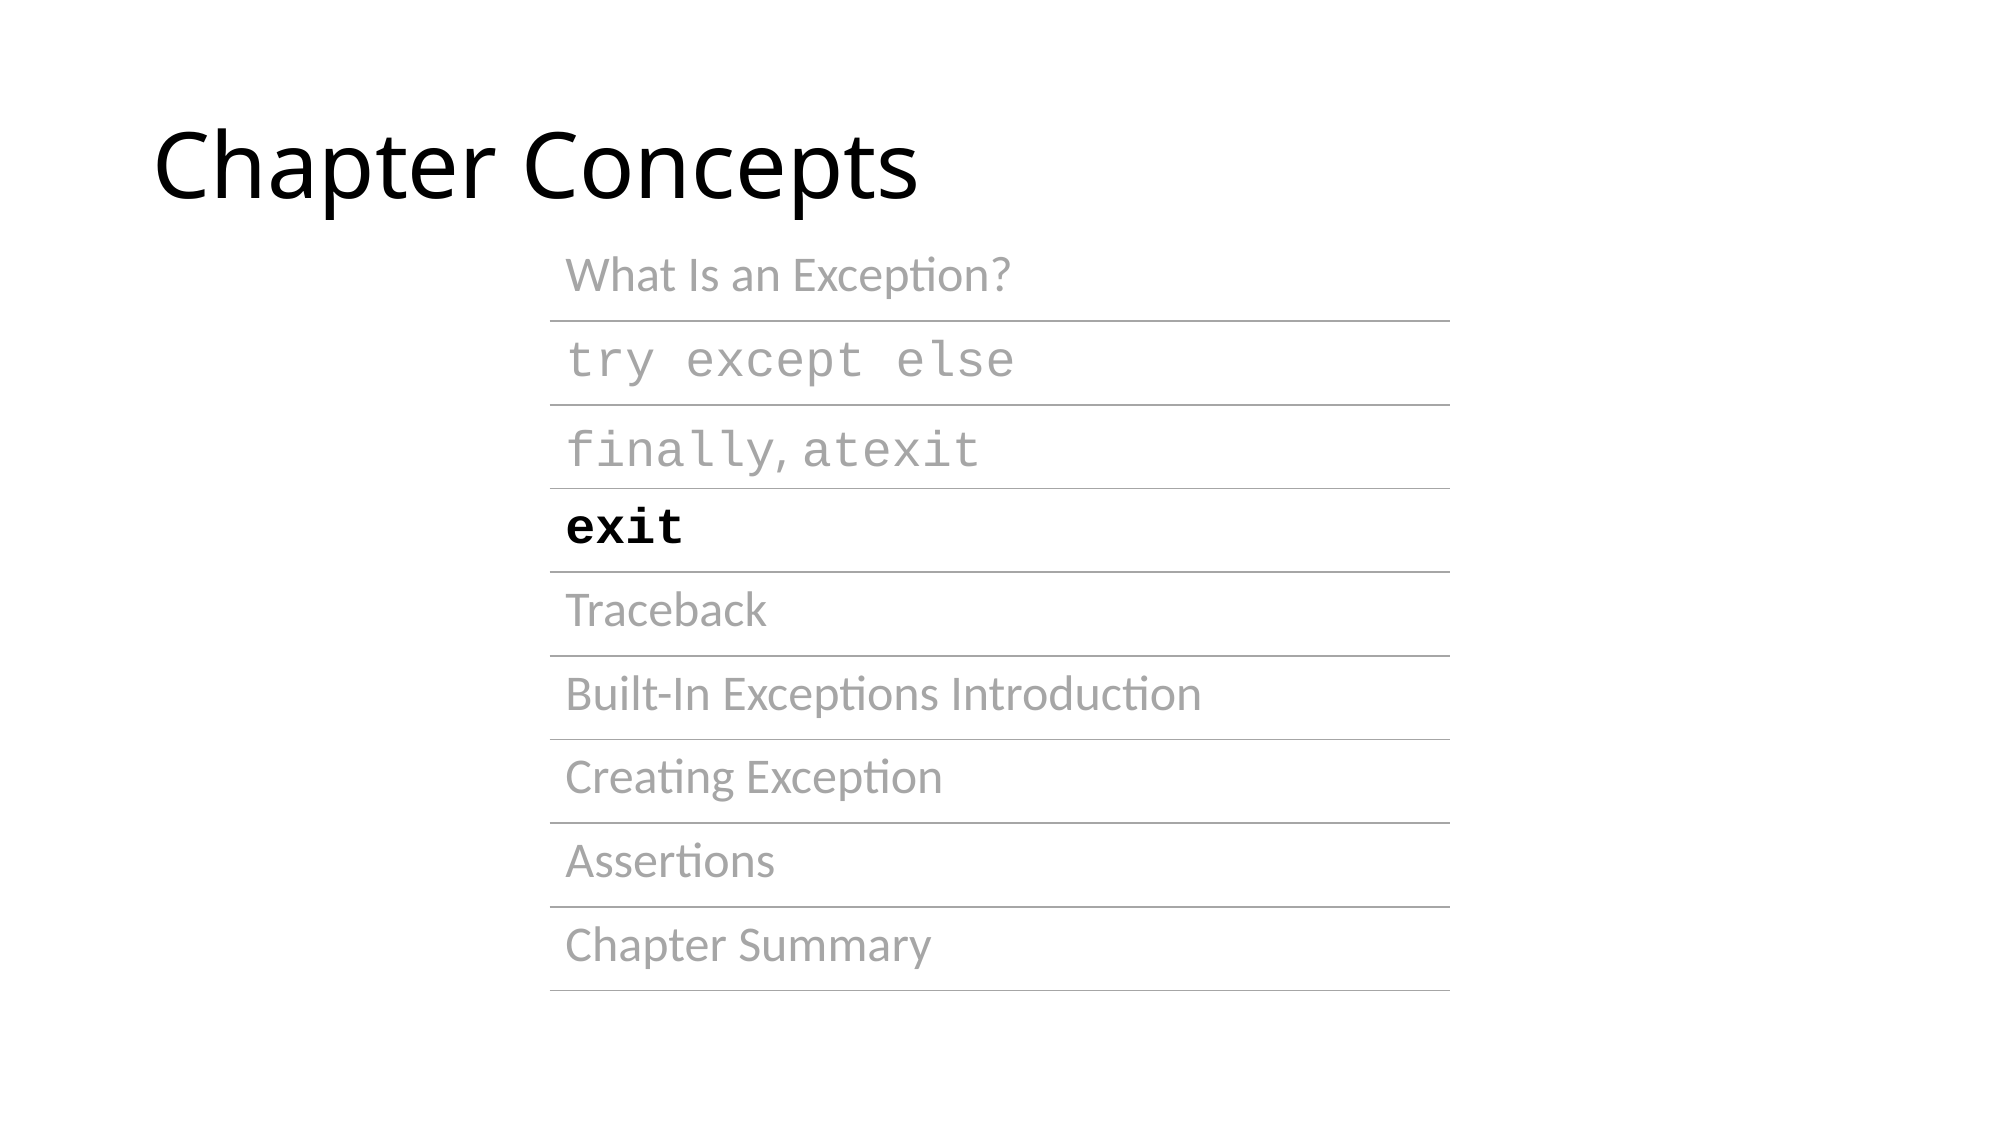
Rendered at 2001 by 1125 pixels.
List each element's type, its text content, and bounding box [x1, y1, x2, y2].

table_header What Is an Exception? [551, 238, 1449, 320]
table_cell Built-In Exceptions Introduction [551, 657, 1449, 739]
table_cell Creating Exception [551, 740, 1449, 822]
table_cell Assertions [551, 824, 1449, 906]
table_cell Chapter Summary [551, 908, 1449, 990]
table_cell try except else [551, 322, 1449, 404]
title Chapter Concepts [137, 59, 1863, 278]
table_cell finally, atexit [551, 406, 1449, 488]
table_cell Traceback [551, 573, 1449, 655]
table_cell exit [551, 489, 1449, 571]
